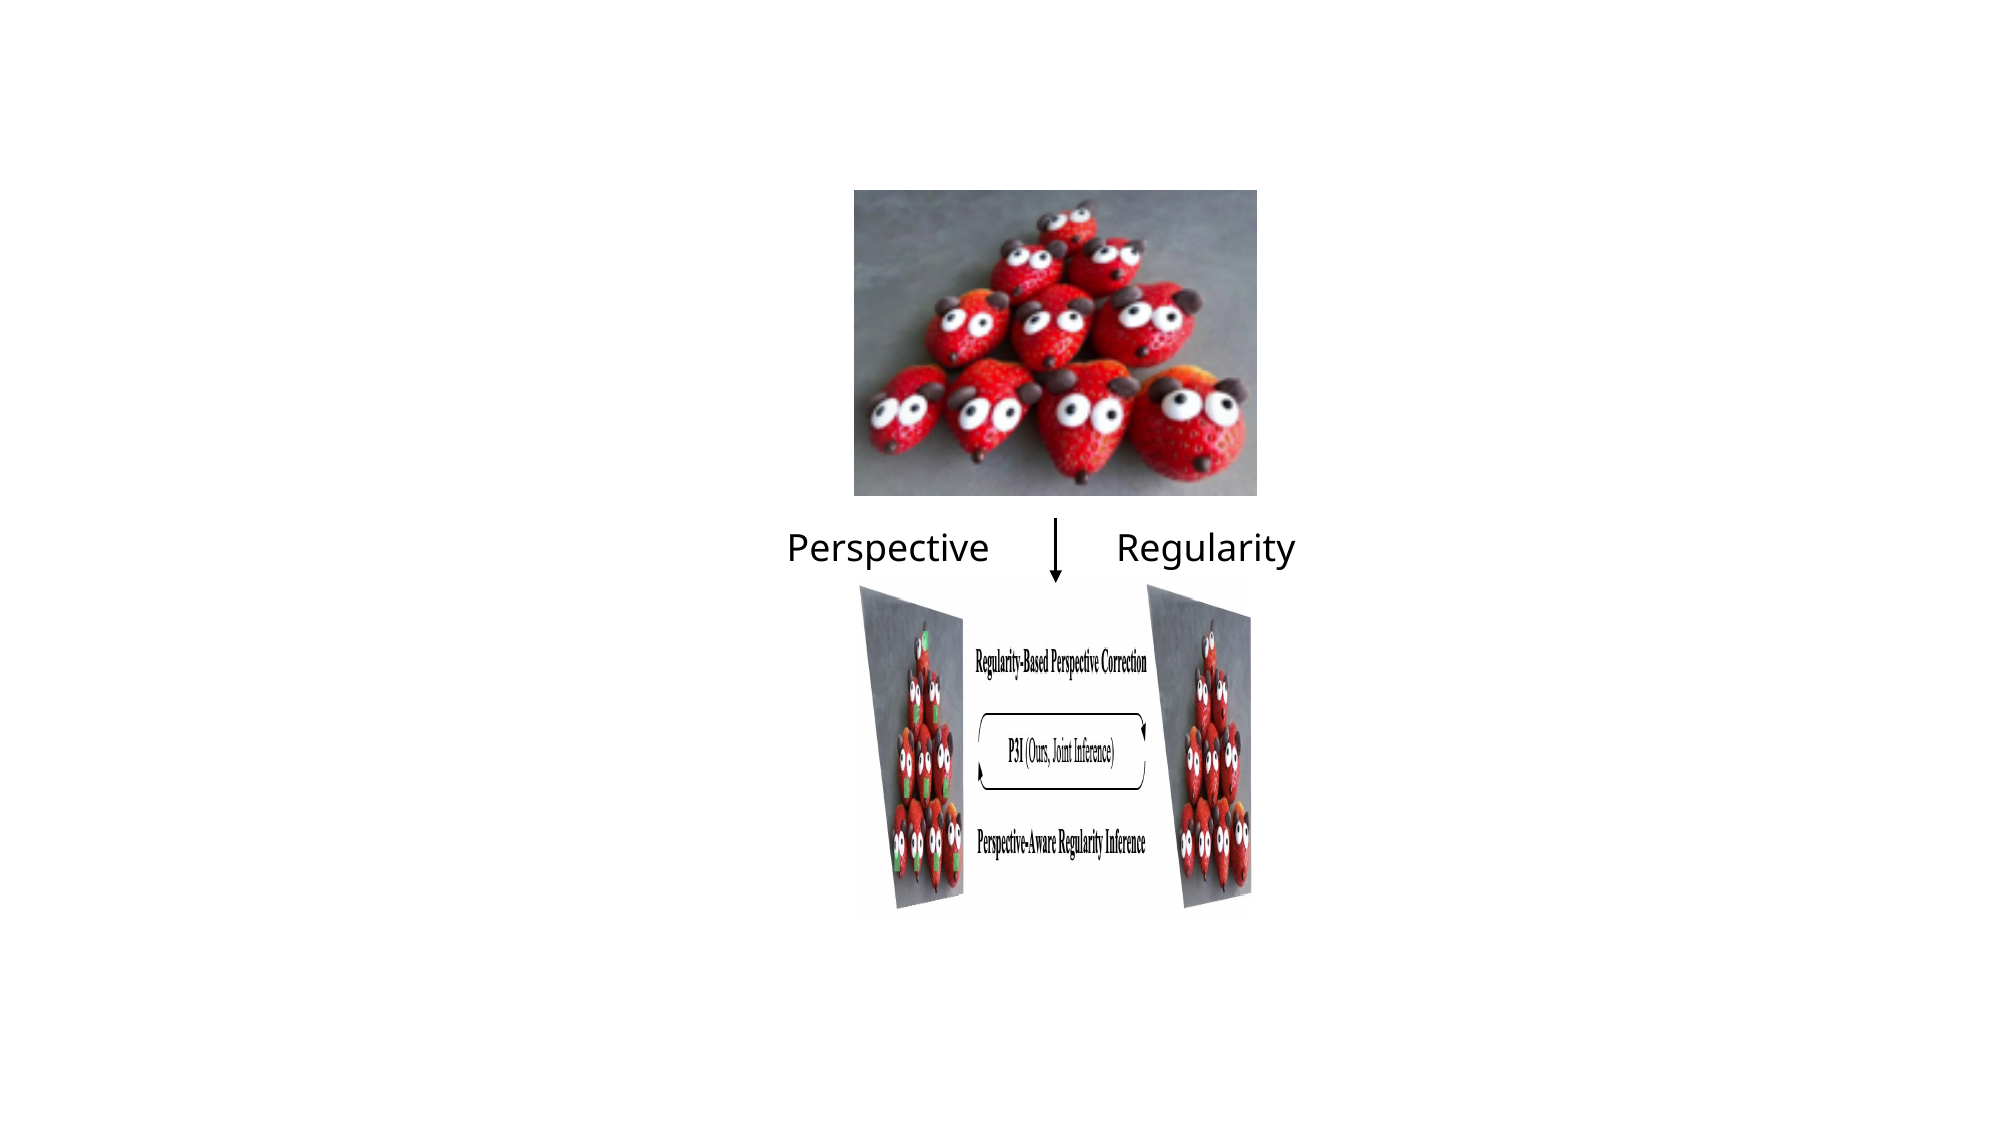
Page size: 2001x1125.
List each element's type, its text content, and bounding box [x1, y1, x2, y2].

picture [859, 575, 1252, 920]
picture [854, 190, 1257, 496]
text_box Perspective Regularity [744, 516, 1339, 577]
